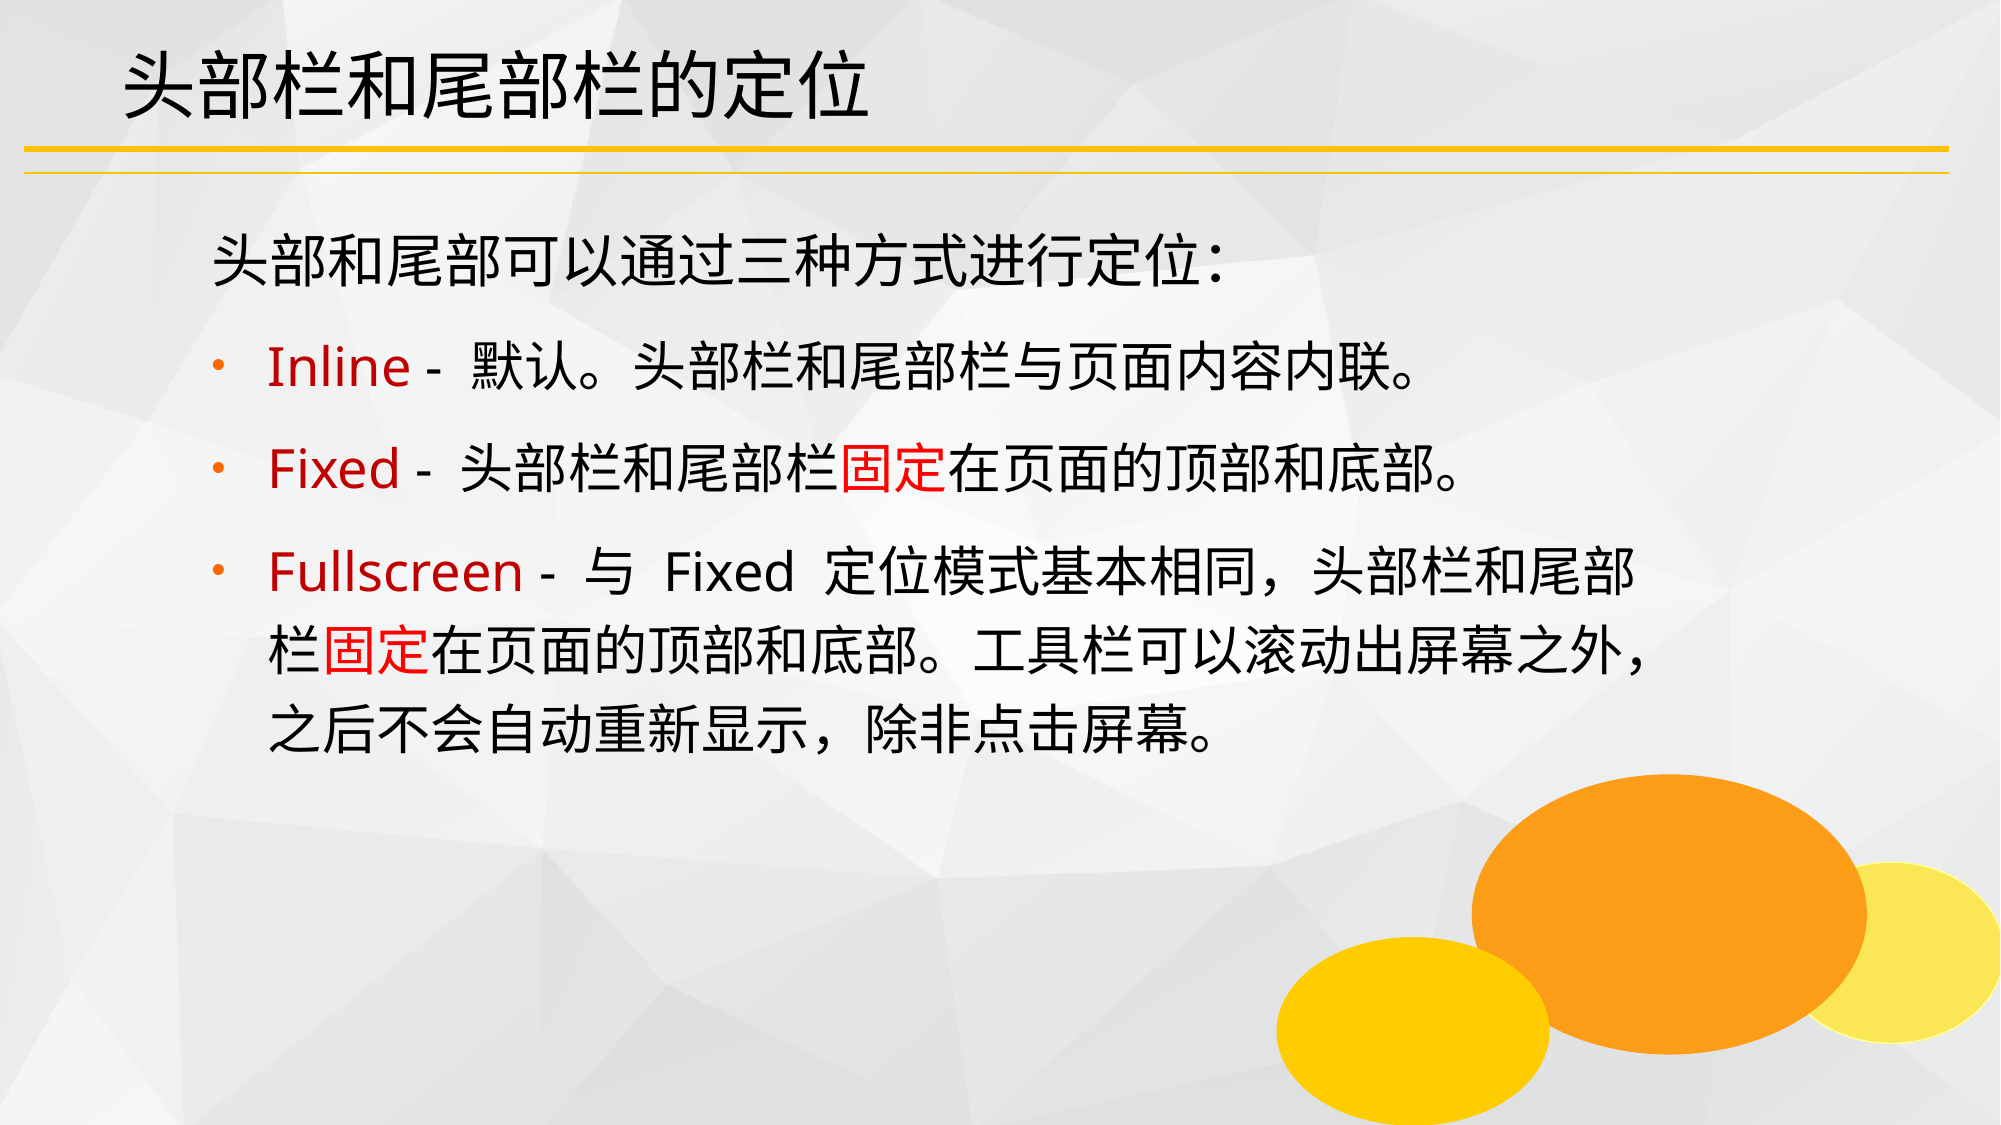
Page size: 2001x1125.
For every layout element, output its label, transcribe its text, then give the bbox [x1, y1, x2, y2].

picture [1439, 979, 2001, 1125]
text_box 头部和尾部可以通过三种方式进行定位： Inline - 默认。头部栏和尾部栏与页面内容内联。 Fixed - 头部栏和尾部栏固定在页面的顶部和底部。 Fullscreen - 与 Fixed 定位模式基本相同，头部栏和尾部栏固定在页面的顶部和底部。工具栏可以滚动出屏幕之外，之后不会自动重新显示，除非点击屏幕。 [196, 208, 1697, 1012]
picture [0, 0, 2001, 1125]
title 头部栏和尾部栏的定位 [106, 30, 1780, 135]
